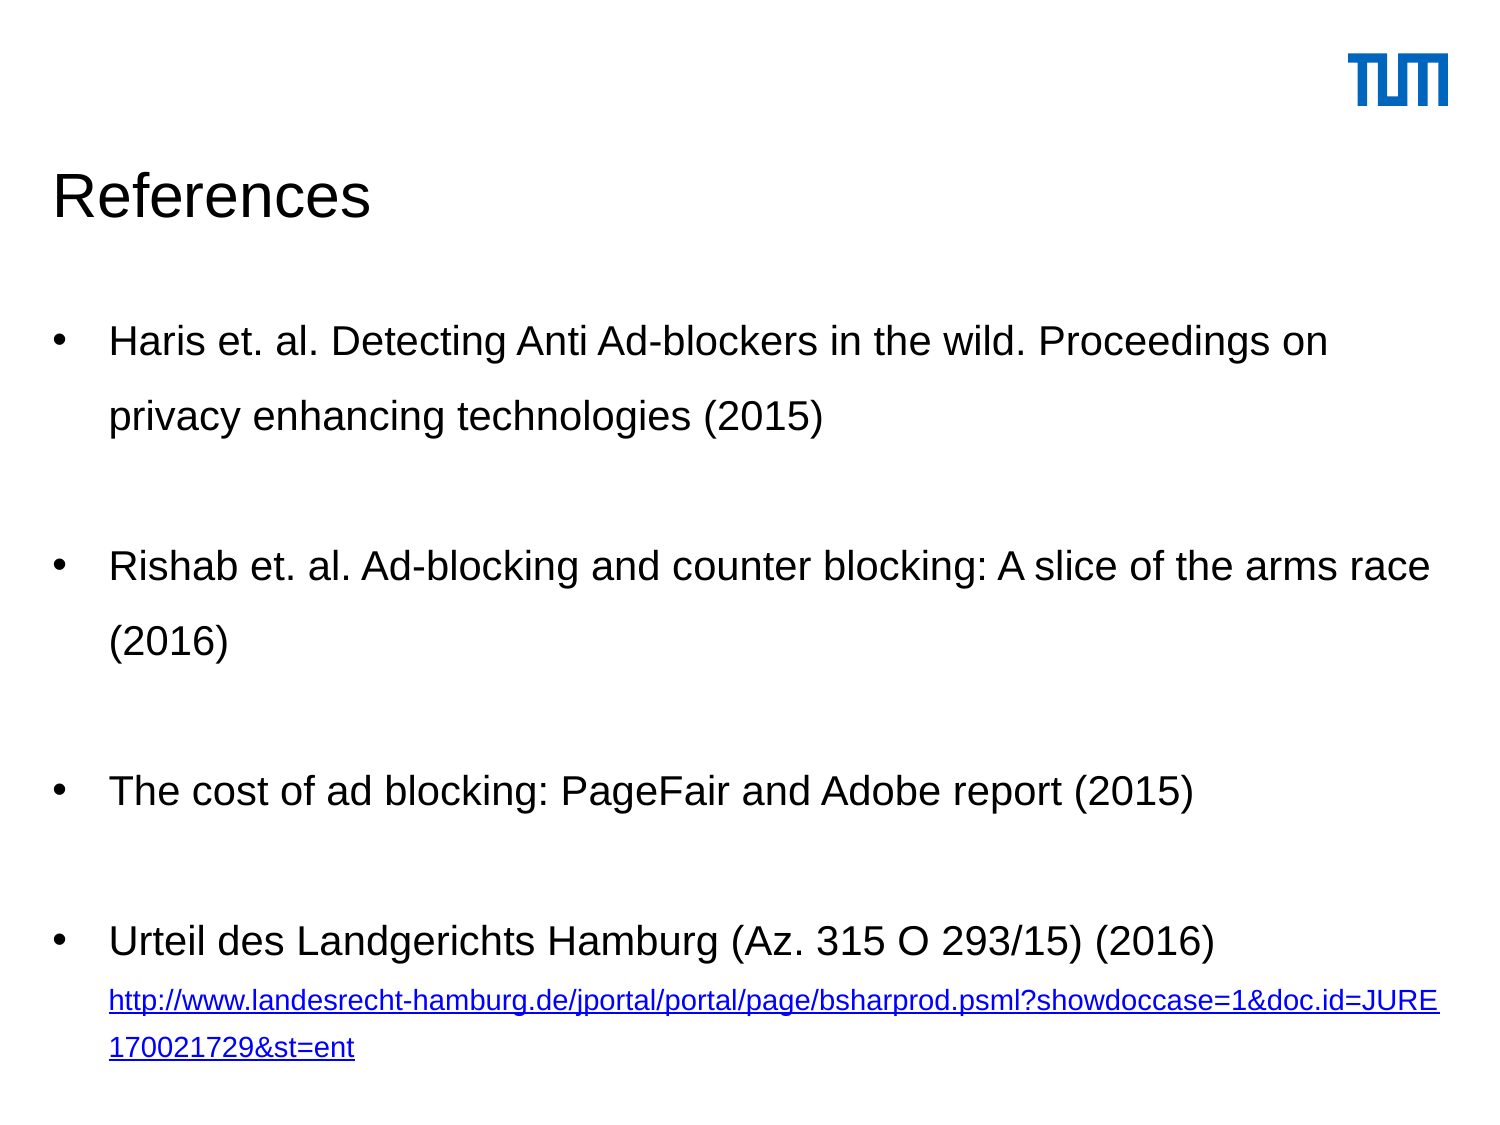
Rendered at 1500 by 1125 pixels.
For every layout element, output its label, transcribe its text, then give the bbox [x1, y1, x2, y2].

list Haris et. al. Detecting Anti Ad-blockers in the wild. Proceedings on privacy enhancing technologies (2015) Rishab et. al. Ad-blocking and counter blocking: A slice of the arms race (2016) The cost of ad blocking: PageFair and Adobe report (2015) Urteil des Landgerichts Hamburg (Az. 315 O 293/15) (2016) http://www.landesrecht-hamburg.de/jportal/portal/page/bsharprod.psml?showdoccase=1&doc.id=JURE170021729&st=ent [52, 288, 1449, 1018]
title References [52, 162, 1449, 231]
